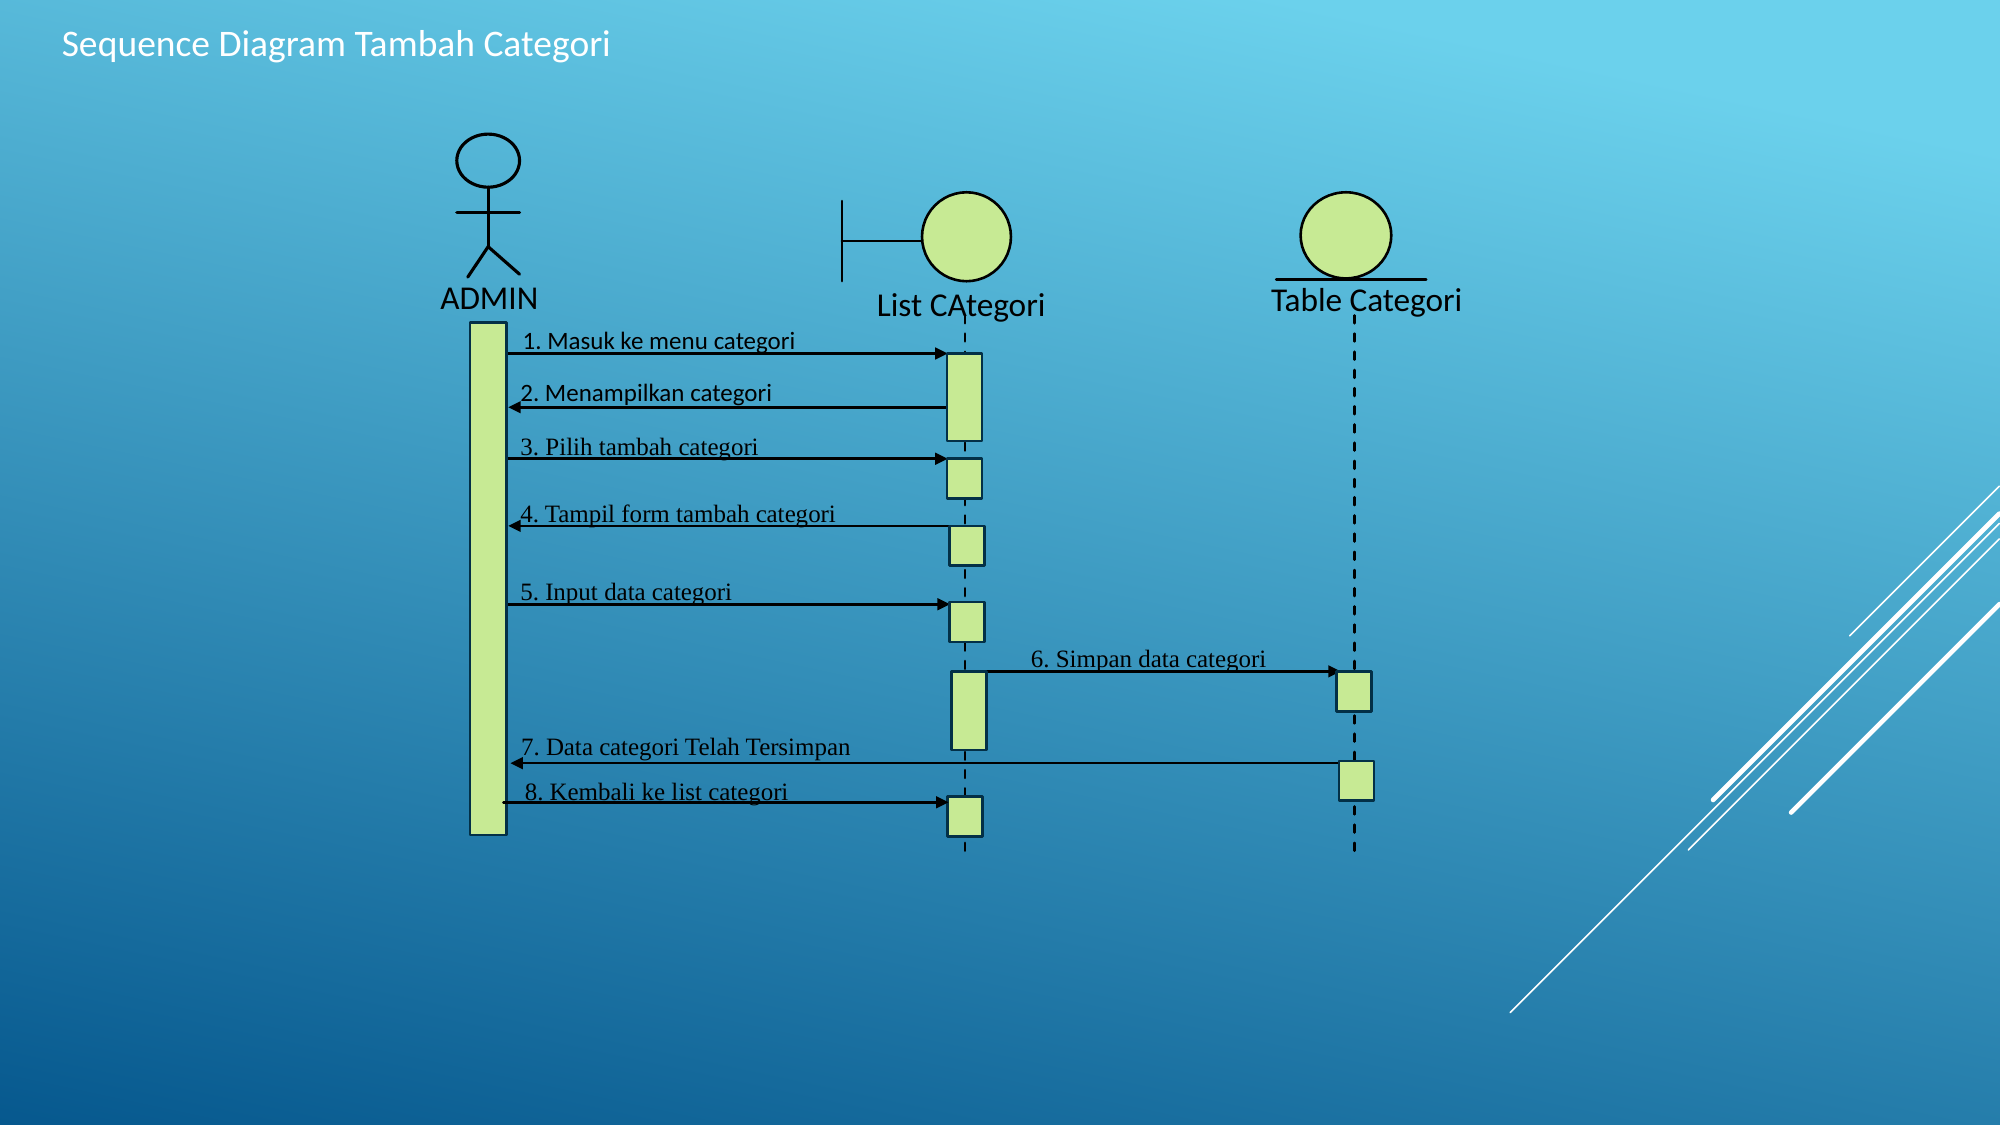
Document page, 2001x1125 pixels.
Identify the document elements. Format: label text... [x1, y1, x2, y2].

text_box Sequence Diagram Tambah Categori [47, 8, 627, 72]
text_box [425, 133, 1463, 866]
